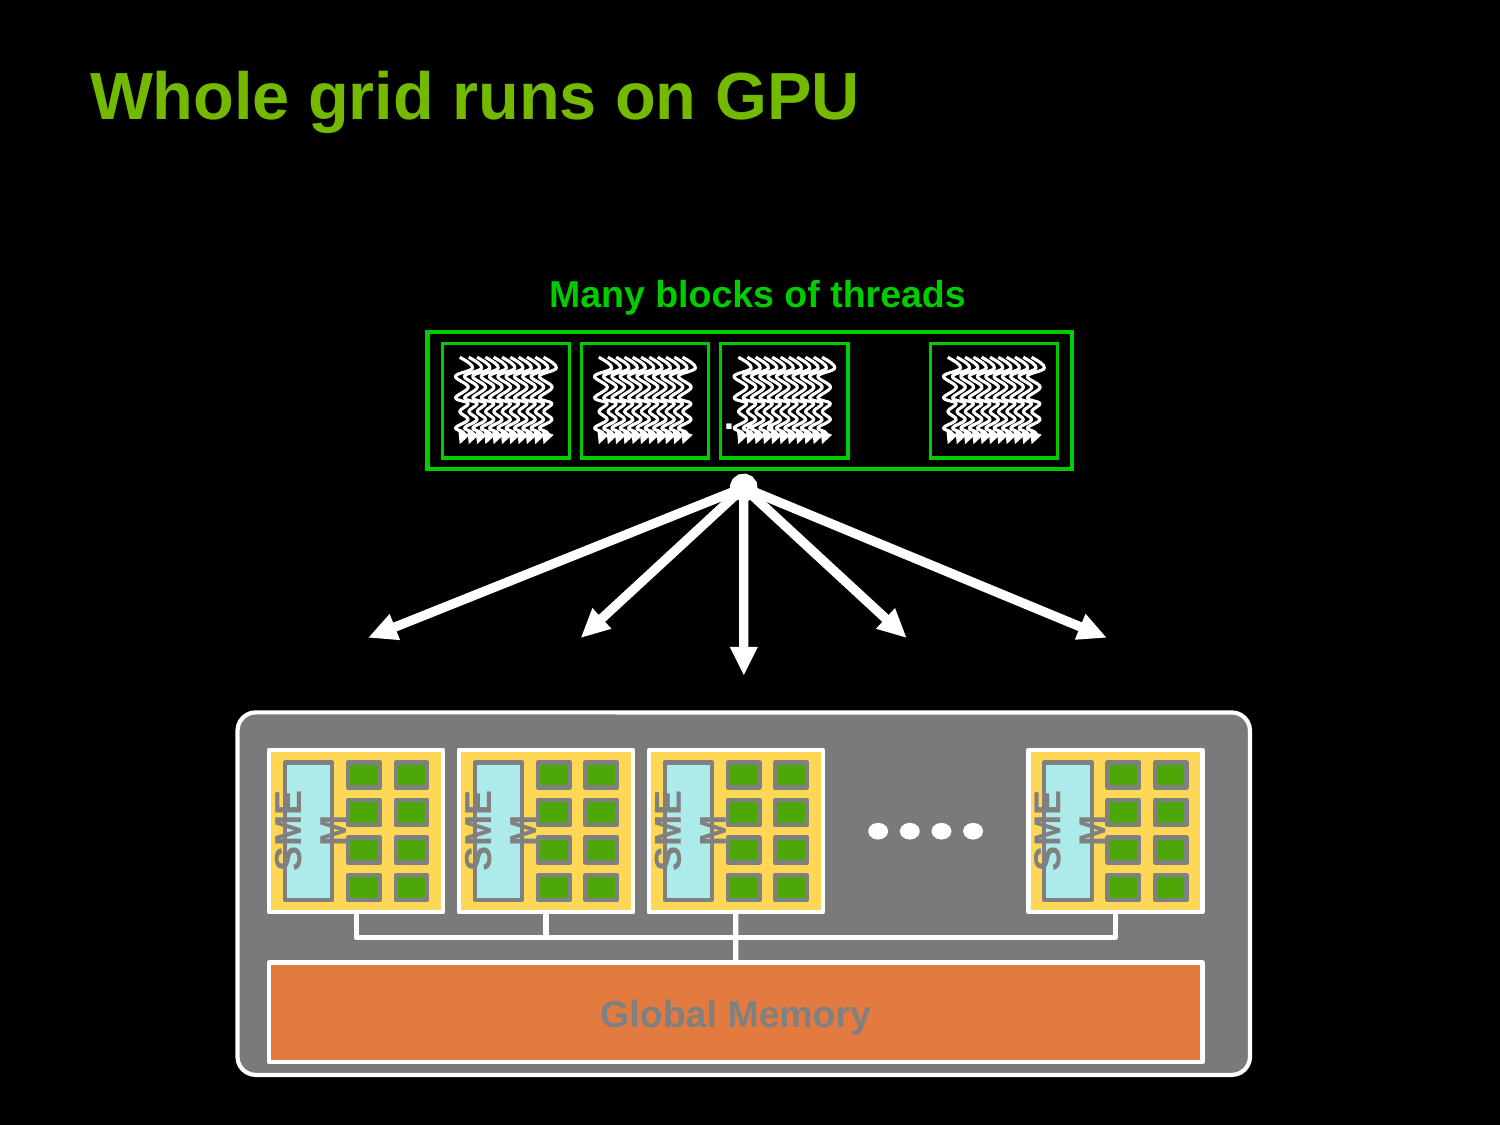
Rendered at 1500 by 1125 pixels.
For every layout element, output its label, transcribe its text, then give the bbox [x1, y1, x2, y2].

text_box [427, 262, 1073, 470]
text_box [745, 487, 1107, 639]
title Whole grid runs on GPU [74, 44, 1338, 142]
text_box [237, 712, 1251, 1076]
text_box [368, 481, 750, 639]
text_box [581, 488, 743, 638]
text_box [737, 487, 751, 676]
text_box [744, 487, 907, 638]
